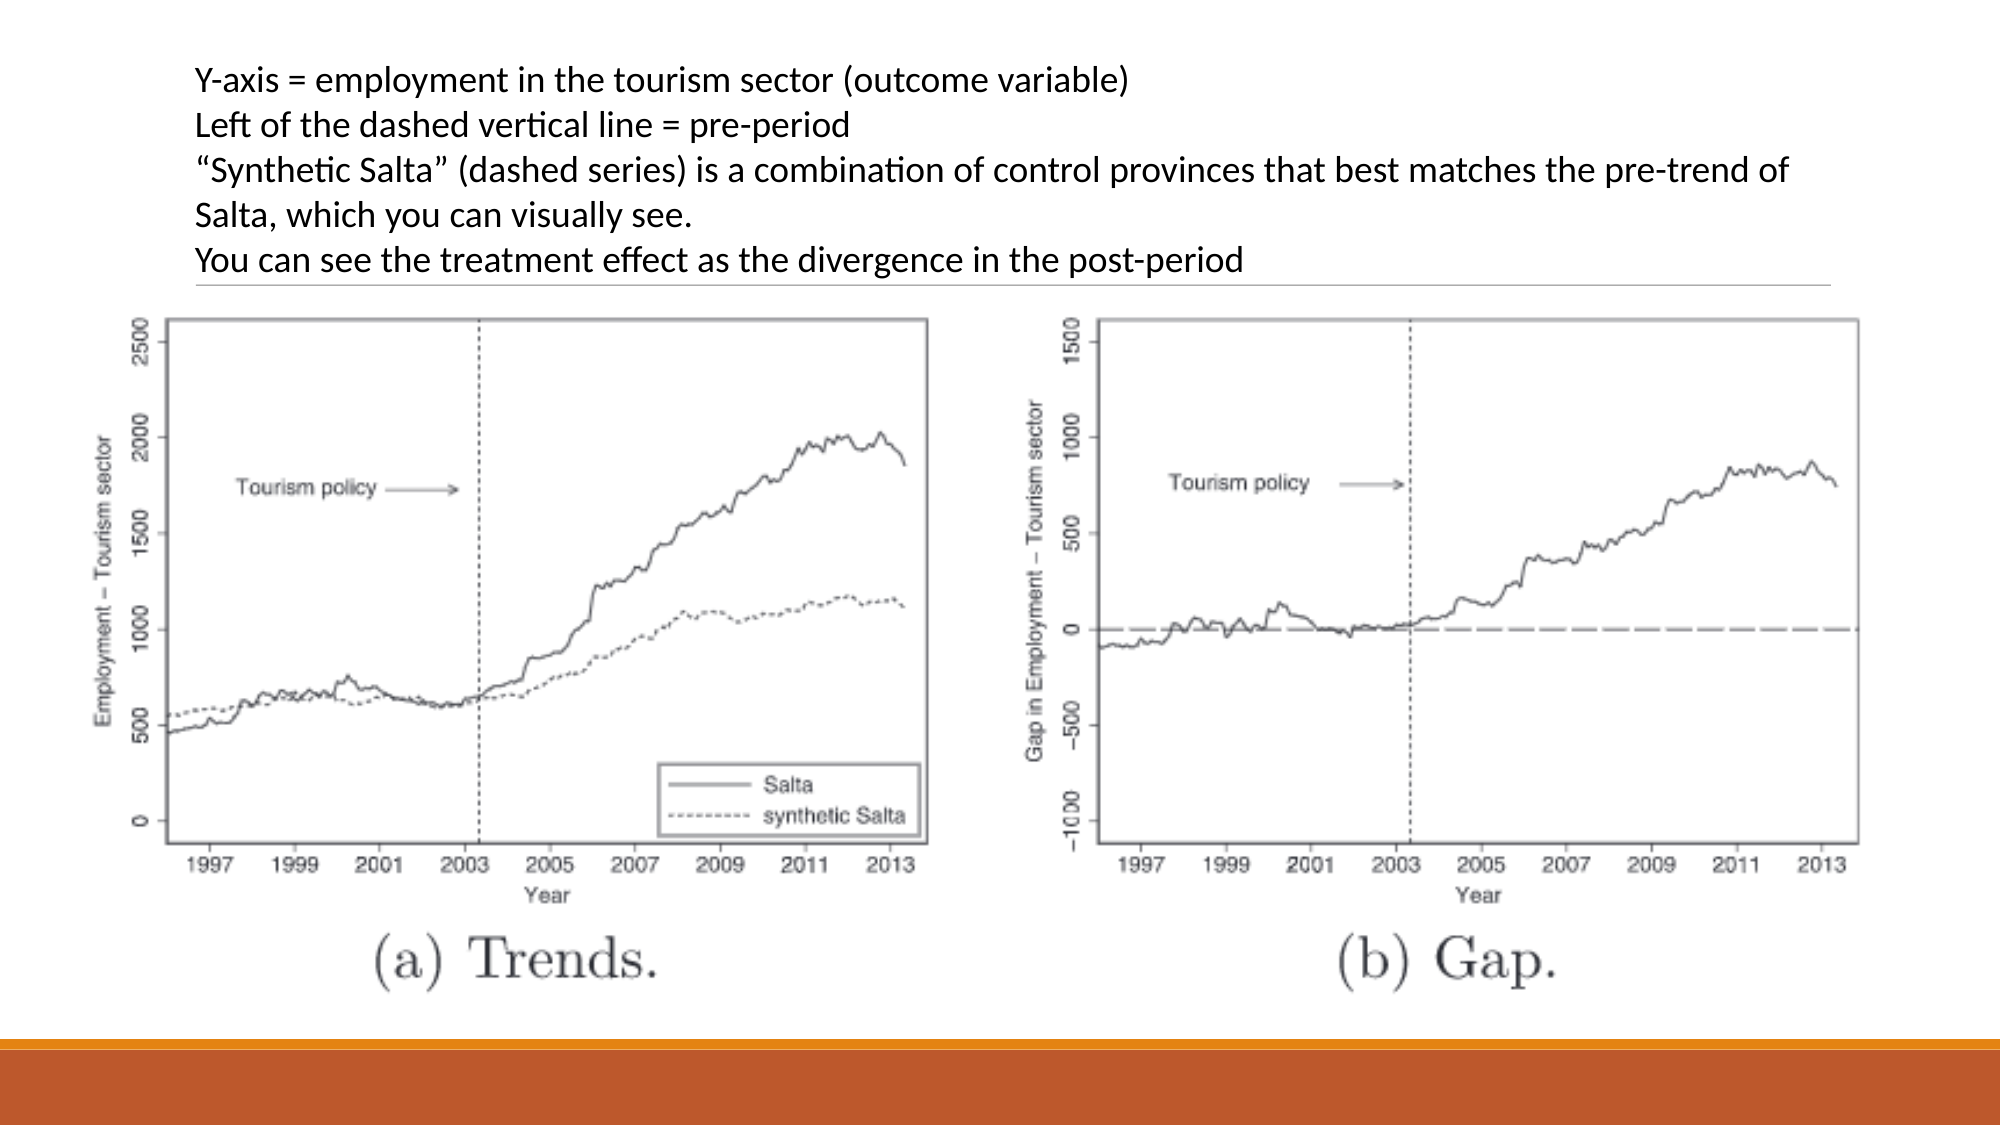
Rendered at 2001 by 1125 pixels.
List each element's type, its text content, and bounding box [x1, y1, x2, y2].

picture [56, 302, 1916, 1006]
text_box Y-axis = employment in the tourism sector (outcome variable) Left of the dashed vertical line = pre-period “Synthetic Salta” (dashed series) is a combination of control provinces that best matches the pre-trend of Salta, which you can visually see. You can see the treatment effect as the divergence in the post-period [180, 48, 1830, 288]
